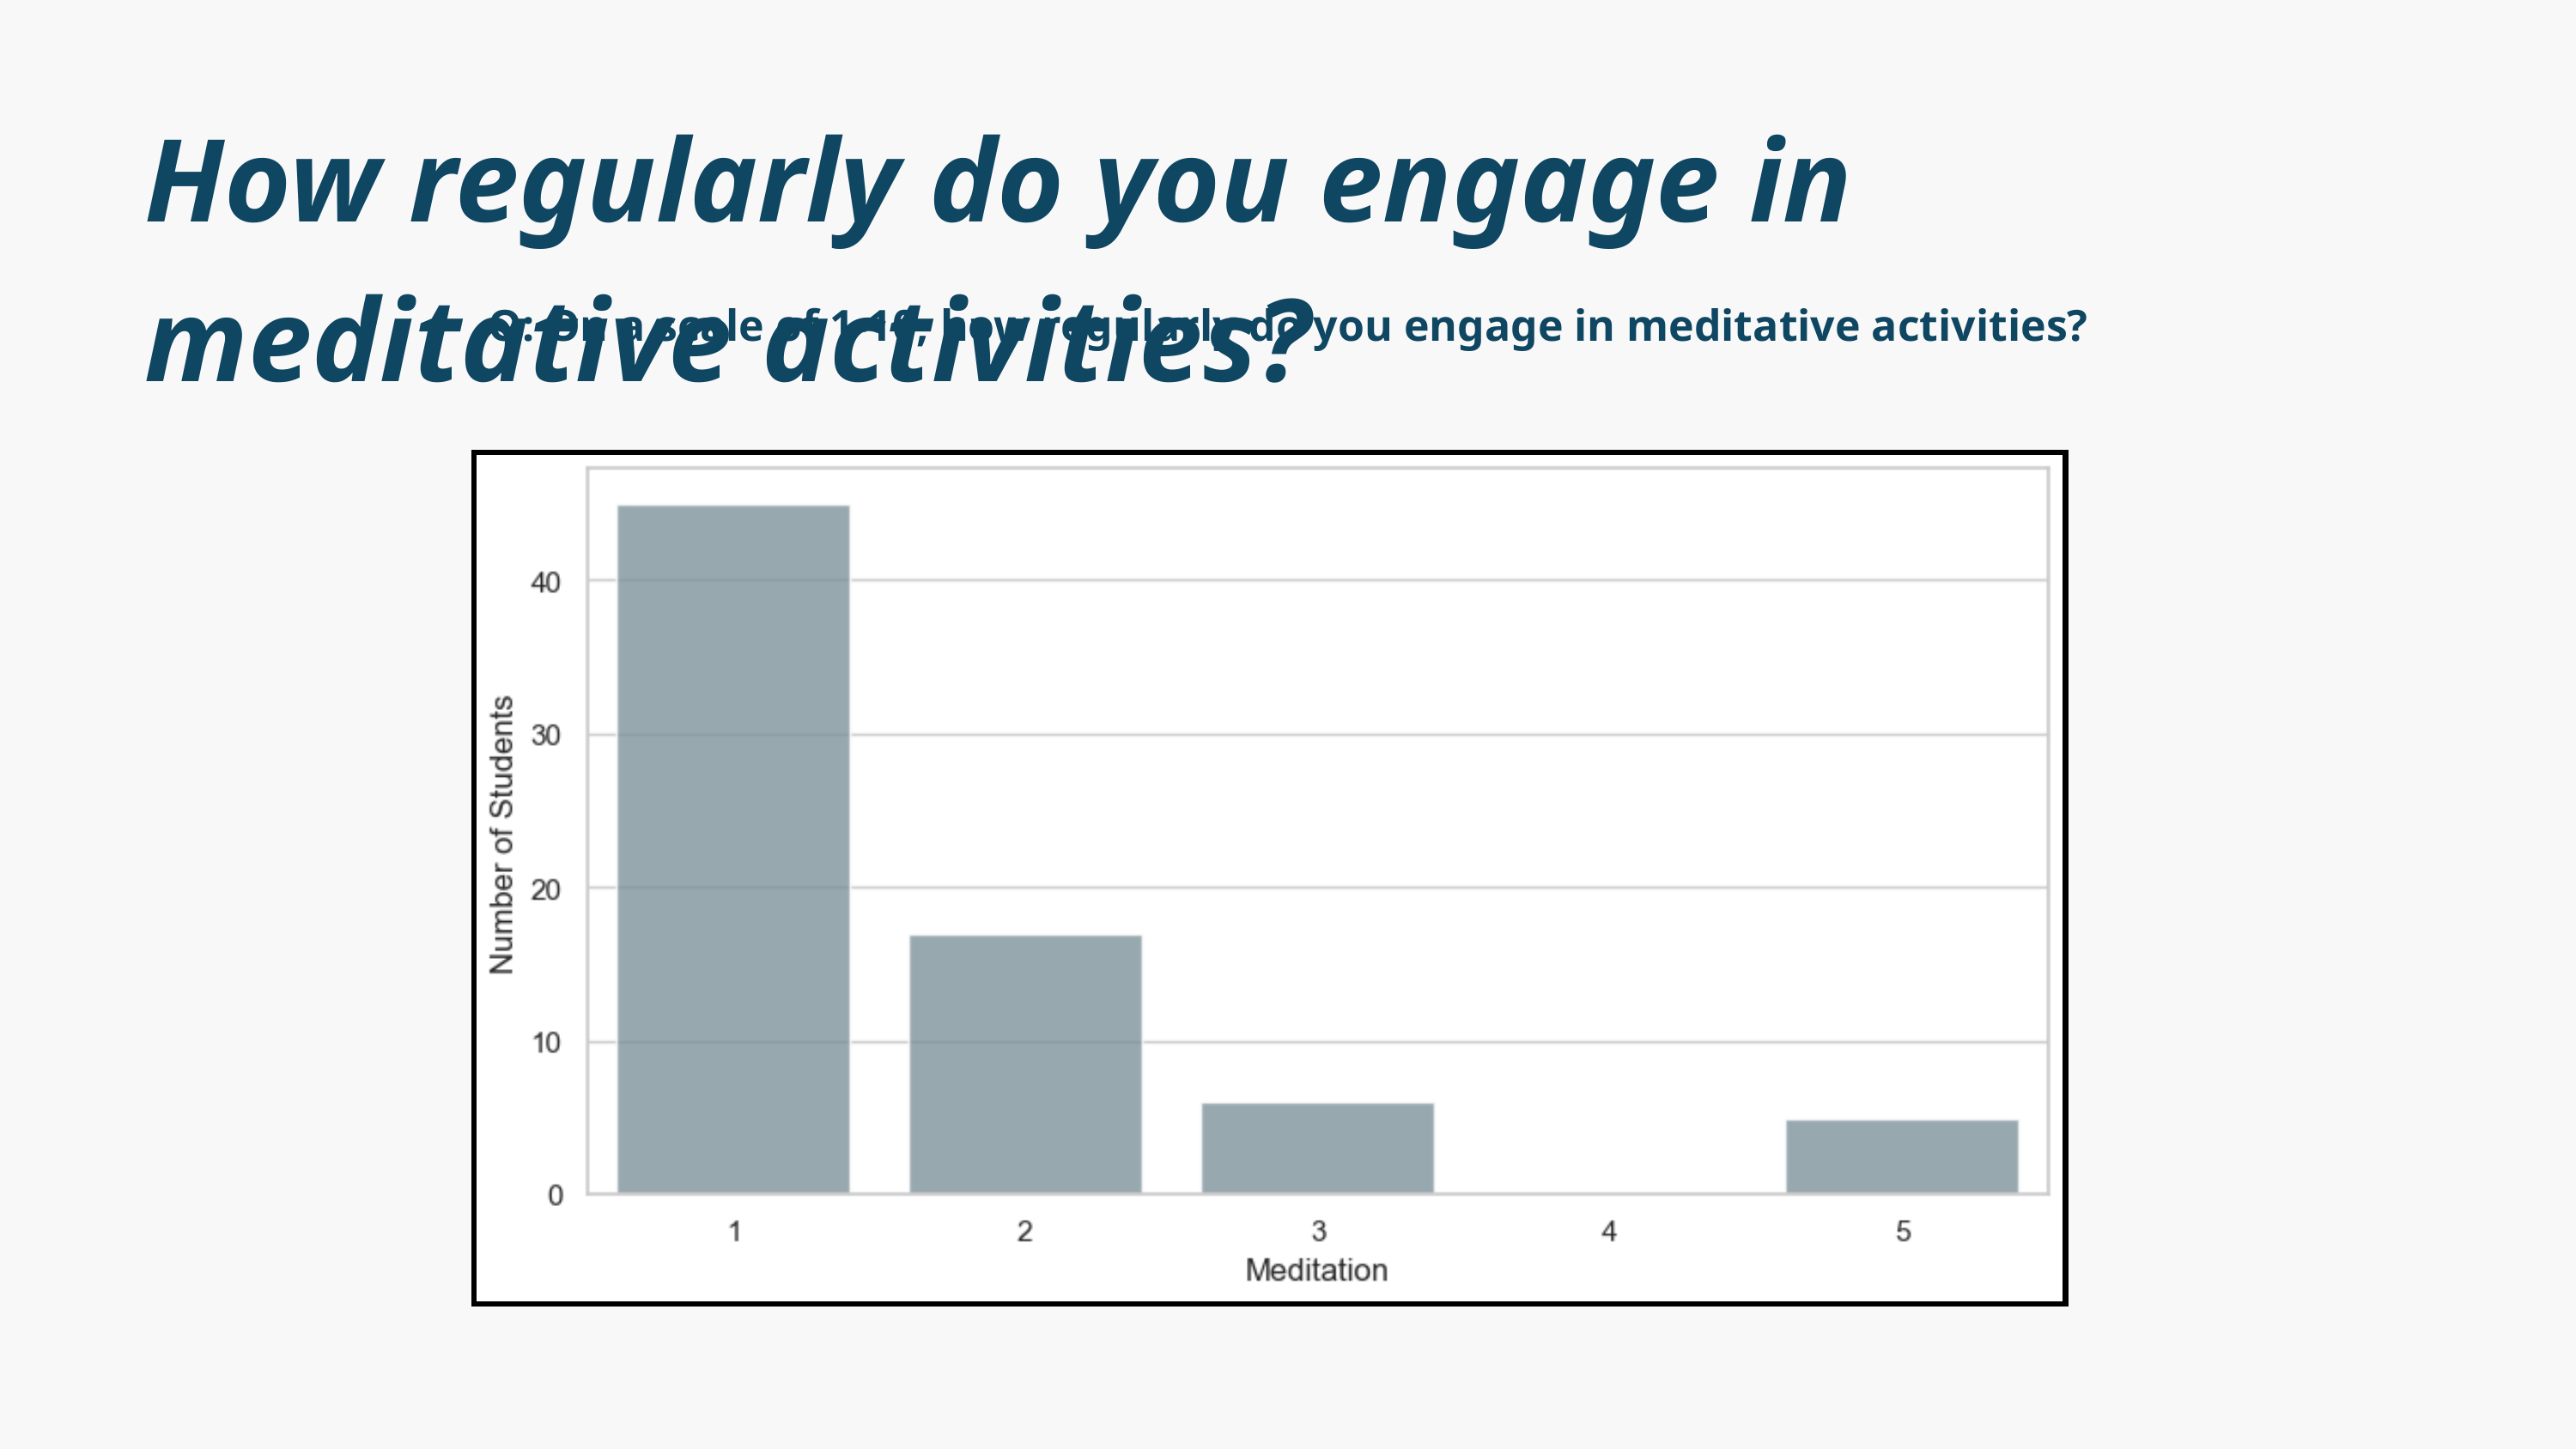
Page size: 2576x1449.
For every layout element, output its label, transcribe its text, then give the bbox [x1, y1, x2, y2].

text_box How regularly do you engage in meditative activities? [144, 350, 2395, 405]
text_box How regularly do you engage in meditative activities? [144, 84, 2395, 289]
text_box Q: On a scale of 1-10, how regularly do you engage in meditative activities? [70, 289, 2507, 350]
text_box [473, 452, 2066, 1304]
